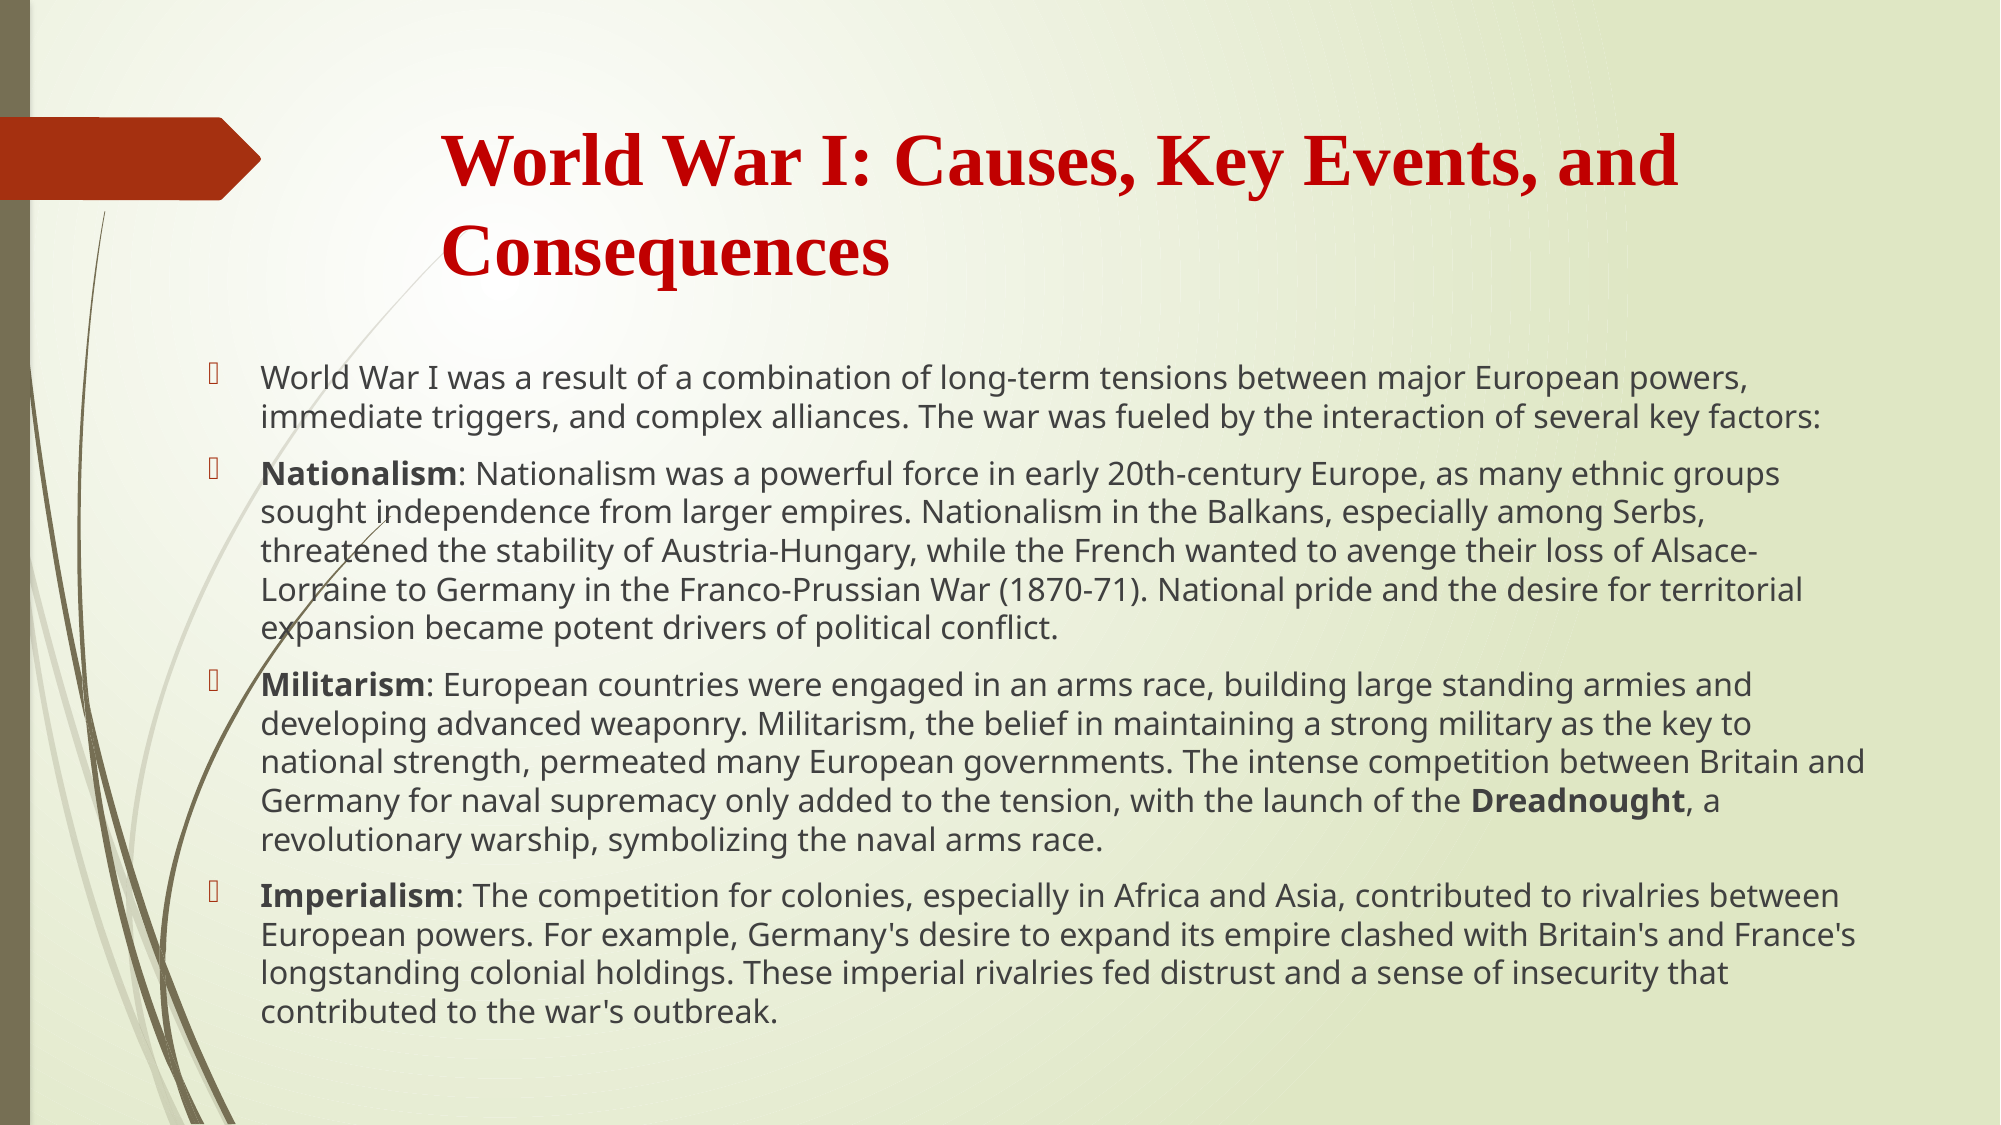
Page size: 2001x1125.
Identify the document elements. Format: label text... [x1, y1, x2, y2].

title World War I: Causes, Key Events, and Consequences [425, 102, 1888, 313]
list World War I was a result of a combination of long-term tensions between major European powers, immediate triggers, and complex alliances. The war was fueled by the interaction of several key factors: Nationalism: Nationalism was a powerful force in early 20th-century Europe, as many ethnic groups sought independence from larger empires. Nationalism in the Balkans, especially among Serbs, threatened the stability of Austria-Hungary, while the French wanted to avenge their loss of Alsace-Lorraine to Germany in the Franco-Prussian War (1870-71). National pride and the desire for territorial expansion became potent drivers of political conflict. Militarism: European countries were engaged in an arms race, building large standing armies and developing advanced weaponry. Militarism, the belief in maintaining a strong military as the key to national strength, permeated many European governments. The intense competition between Britain and Germany for naval supremacy only added to the tension, with the launch of the Dreadnought, a revolutionary warship, symbolizing the naval arms race. Imperialism: The competition for colonies, especially in Africa and Asia, contributed to rivalries between European powers. For example, Germany's desire to expand its empire clashed with Britain's and France's longstanding colonial holdings. These imperial rivalries fed distrust and a sense of insecurity that contributed to the war's outbreak. [193, 350, 1888, 1053]
